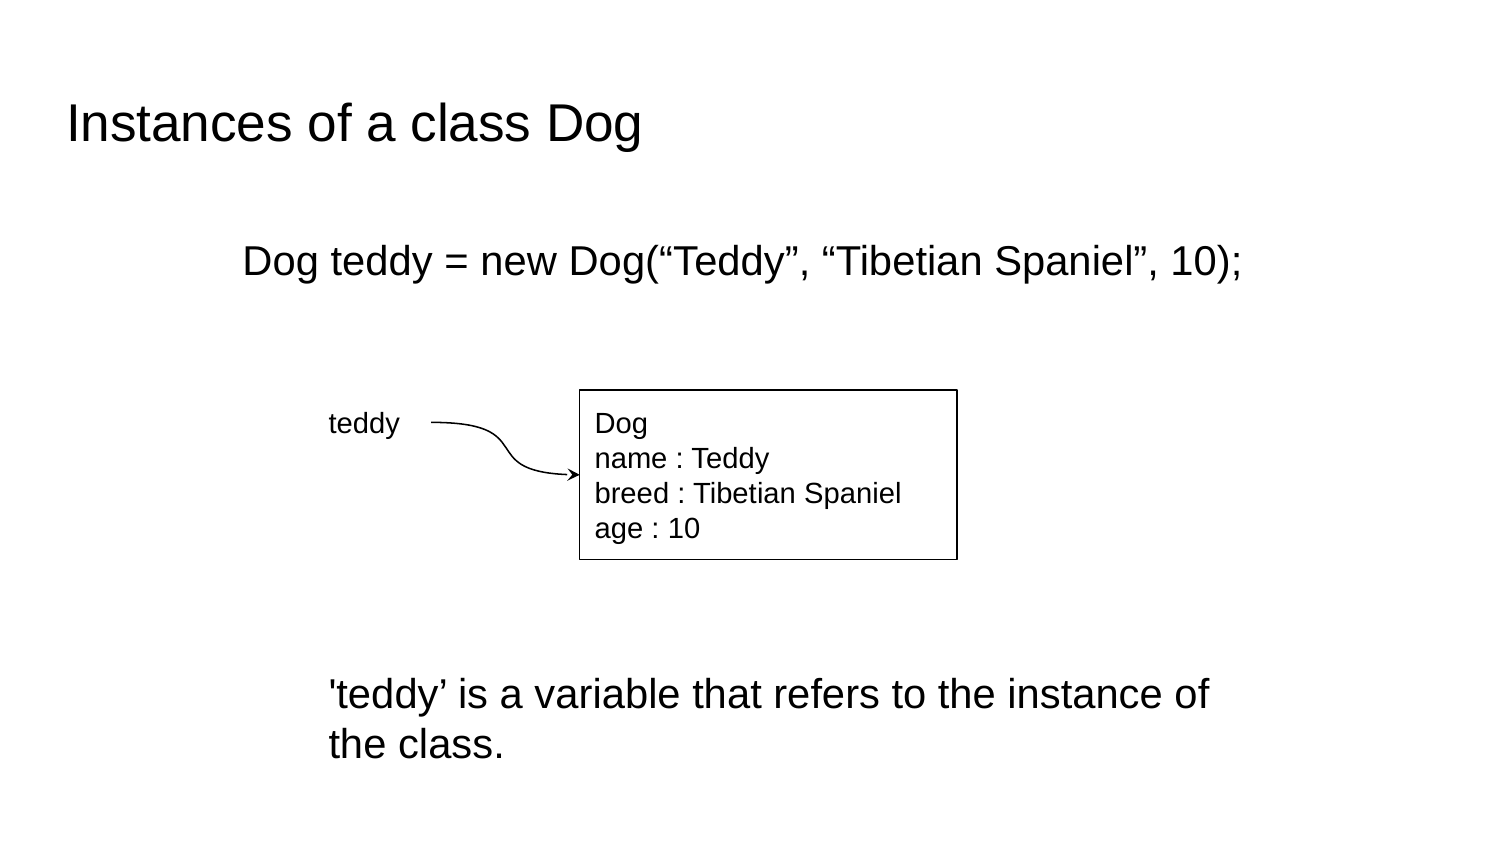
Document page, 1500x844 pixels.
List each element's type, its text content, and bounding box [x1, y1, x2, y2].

text_box Dog name : Teddy breed : Tibetian Spaniel age : 10 [579, 389, 957, 560]
text_box 'teddy’ is a variable that refers to the instance of the class. [313, 651, 1249, 782]
title Instances of a class Dog [51, 72, 1449, 167]
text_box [430, 422, 580, 476]
text_box Dog teddy = new Dog(“Teddy”, “Tibetian Spaniel”, 10); [227, 218, 1273, 299]
text_box teddy [313, 389, 432, 455]
